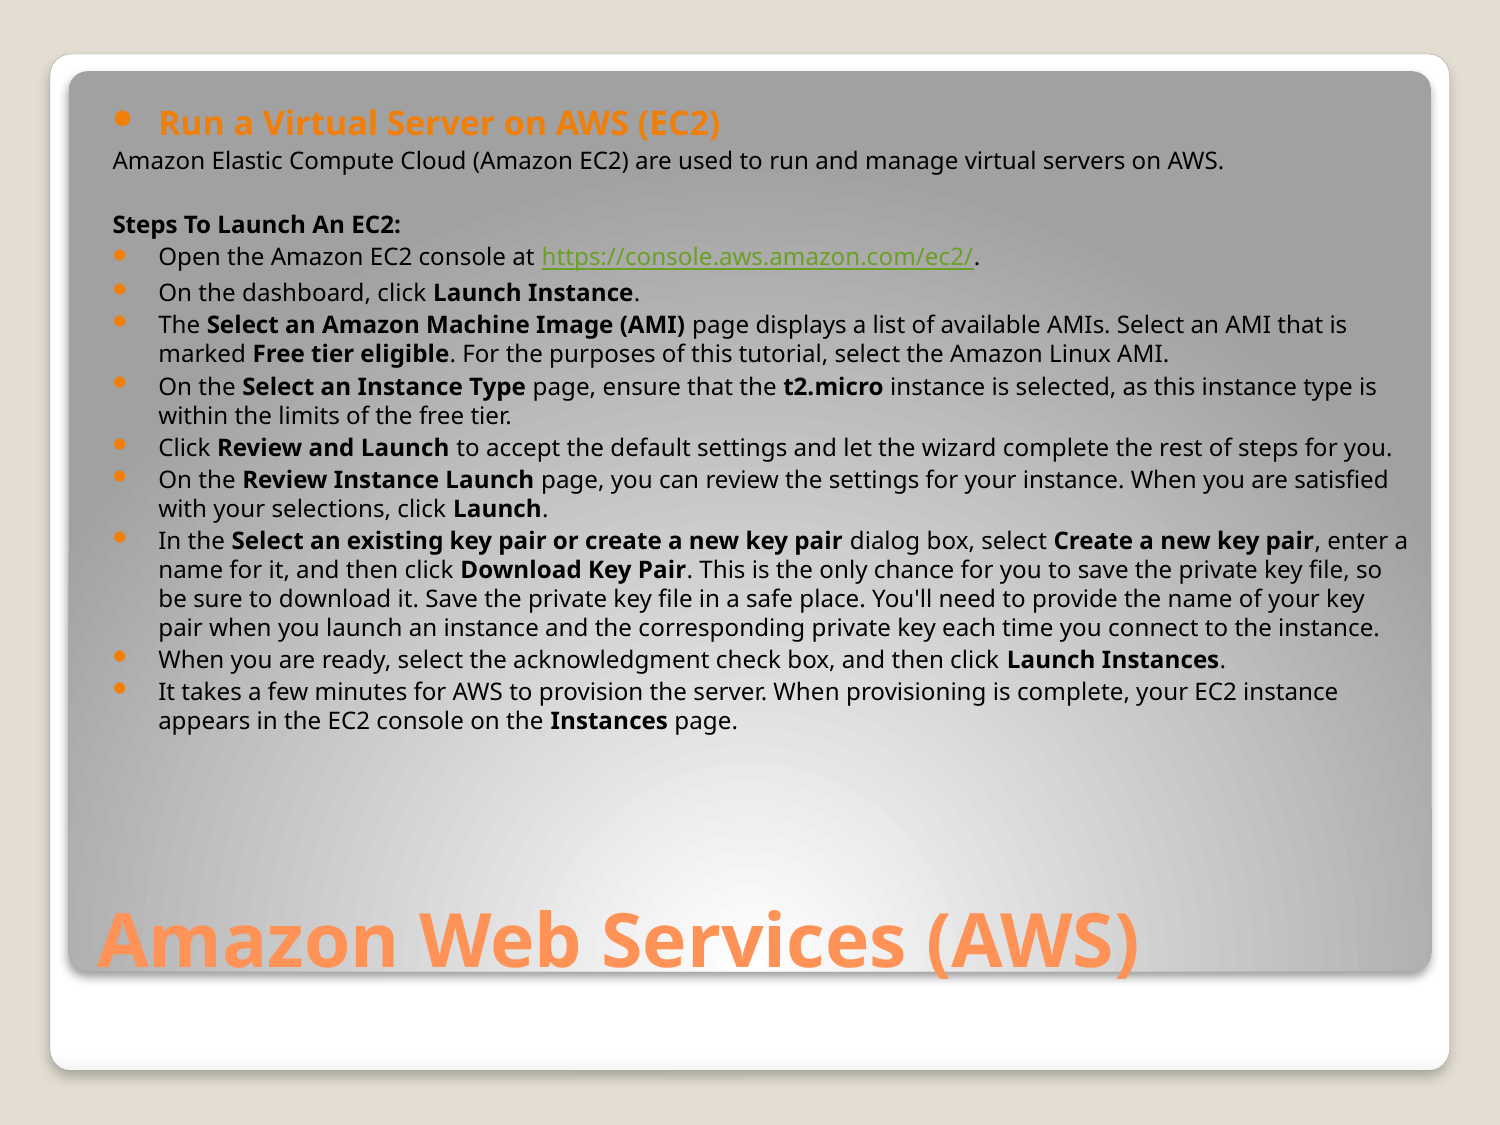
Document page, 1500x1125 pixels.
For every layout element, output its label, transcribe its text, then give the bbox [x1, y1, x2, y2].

list Run a Virtual Server on AWS (EC2) Amazon Elastic Compute Cloud (Amazon EC2) are used to run and manage virtual servers on AWS. Steps To Launch An EC2: Open the Amazon EC2 console at https://console.aws.amazon.com/ec2/. On the dashboard, click Launch Instance. The Select an Amazon Machine Image (AMI) page displays a list of available AMIs. Select an AMI that is marked Free tier eligible. For the purposes of this tutorial, select the Amazon Linux AMI. On the Select an Instance Type page, ensure that the t2.micro instance is selected, as this instance type is within the limits of the free tier. Click Review and Launch to accept the default settings and let the wizard complete the rest of steps for you. On the Review Instance Launch page, you can review the settings for your instance. When you are satisfied with your selections, click Launch. In the Select an existing key pair or create a new key pair dialog box, select Create a new key pair, enter a name for it, and then click Download Key Pair. This is the only chance for you to save the private key file, so be sure to download it. Save the private key file in a safe place. You'll need to provide the name of your key pair when you launch an instance and the corresponding private key each time you connect to the instance. When you are ready, select the acknowledgment check box, and then click Launch Instances. It takes a few minutes for AWS to provision the server. When provisioning is complete, your EC2 instance appears in the EC2 console on the Instances page. [82, 86, 1425, 774]
title Amazon Web Services (AWS) [82, 817, 1425, 990]
